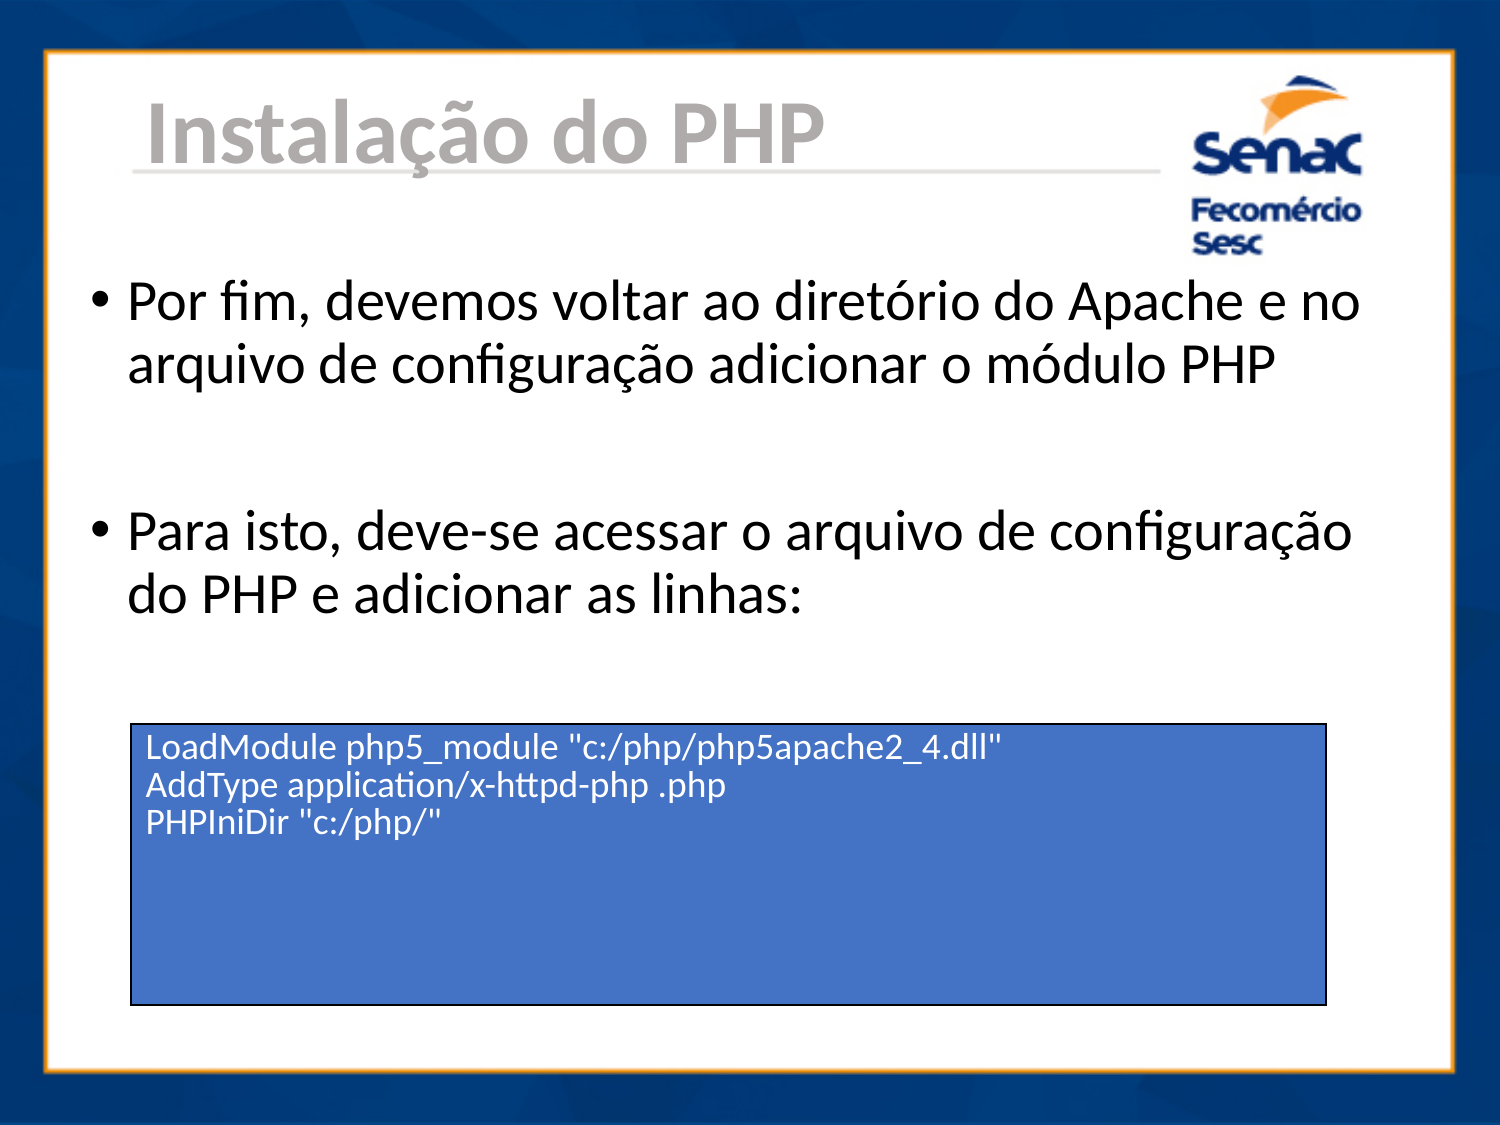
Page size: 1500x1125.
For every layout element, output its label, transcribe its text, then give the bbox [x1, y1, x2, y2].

picture [0, 0, 1500, 1125]
list Por fim, devemos voltar ao diretório do Apache e no arquivo de configuração adicionar o módulo PHP Para isto, deve-se acessar o arquivo de configuração do PHP e adicionar as linhas: [75, 262, 1425, 1005]
text_box Instalação do PHP [130, 77, 1130, 191]
table_header LoadModule php5_module "c:/php/php5apache2_4.dll" AddType application/x-httpd-php .php PHPIniDir "c:/php/" [132, 725, 1325, 1004]
